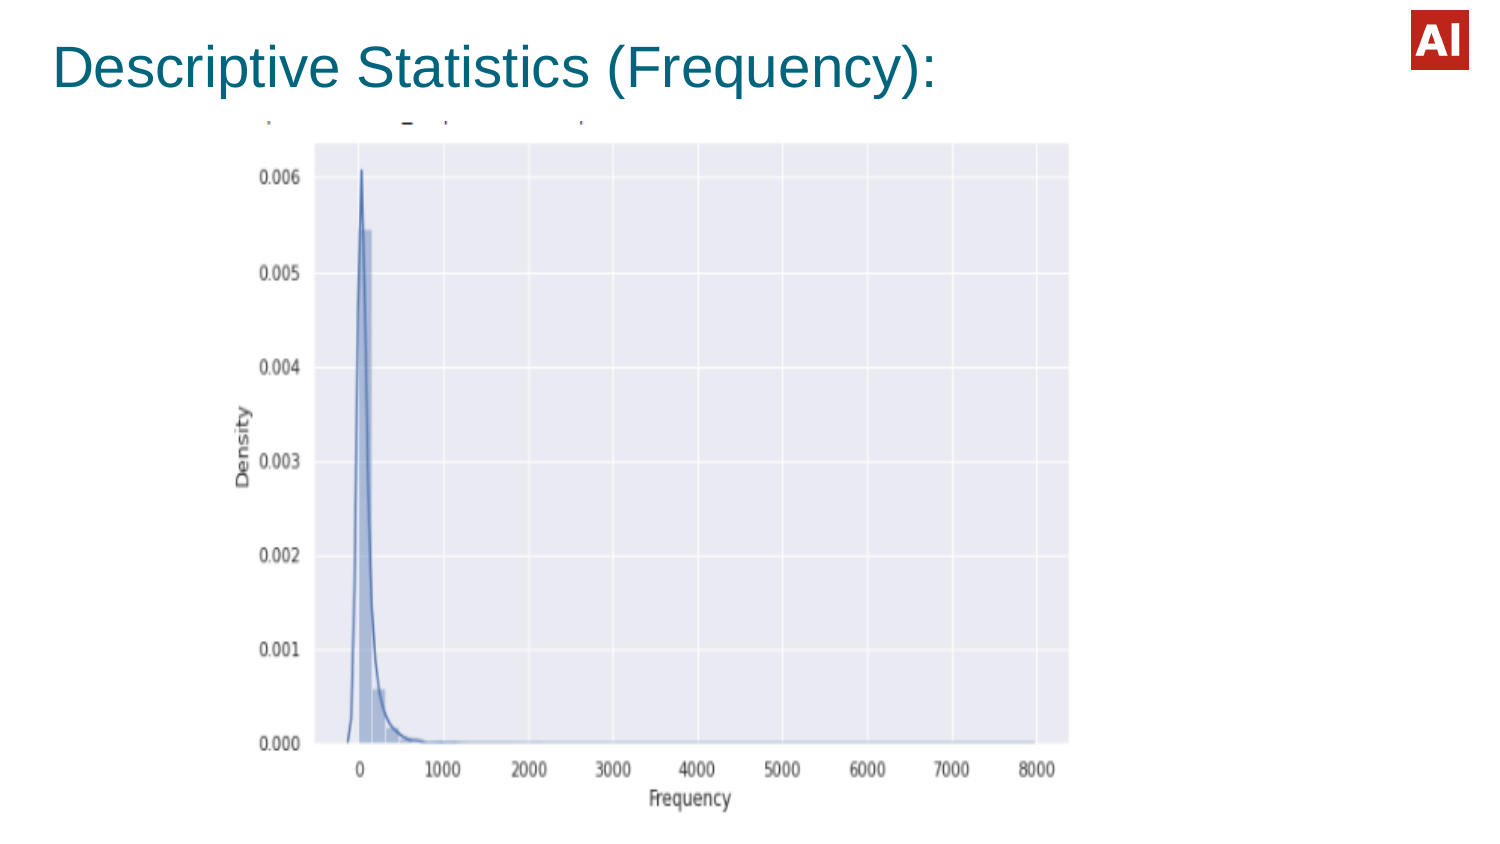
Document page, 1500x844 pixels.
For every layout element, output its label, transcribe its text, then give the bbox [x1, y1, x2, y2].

title Descriptive Statistics (Frequency): [37, 13, 1435, 108]
picture [209, 121, 1113, 828]
picture [1411, 10, 1469, 70]
